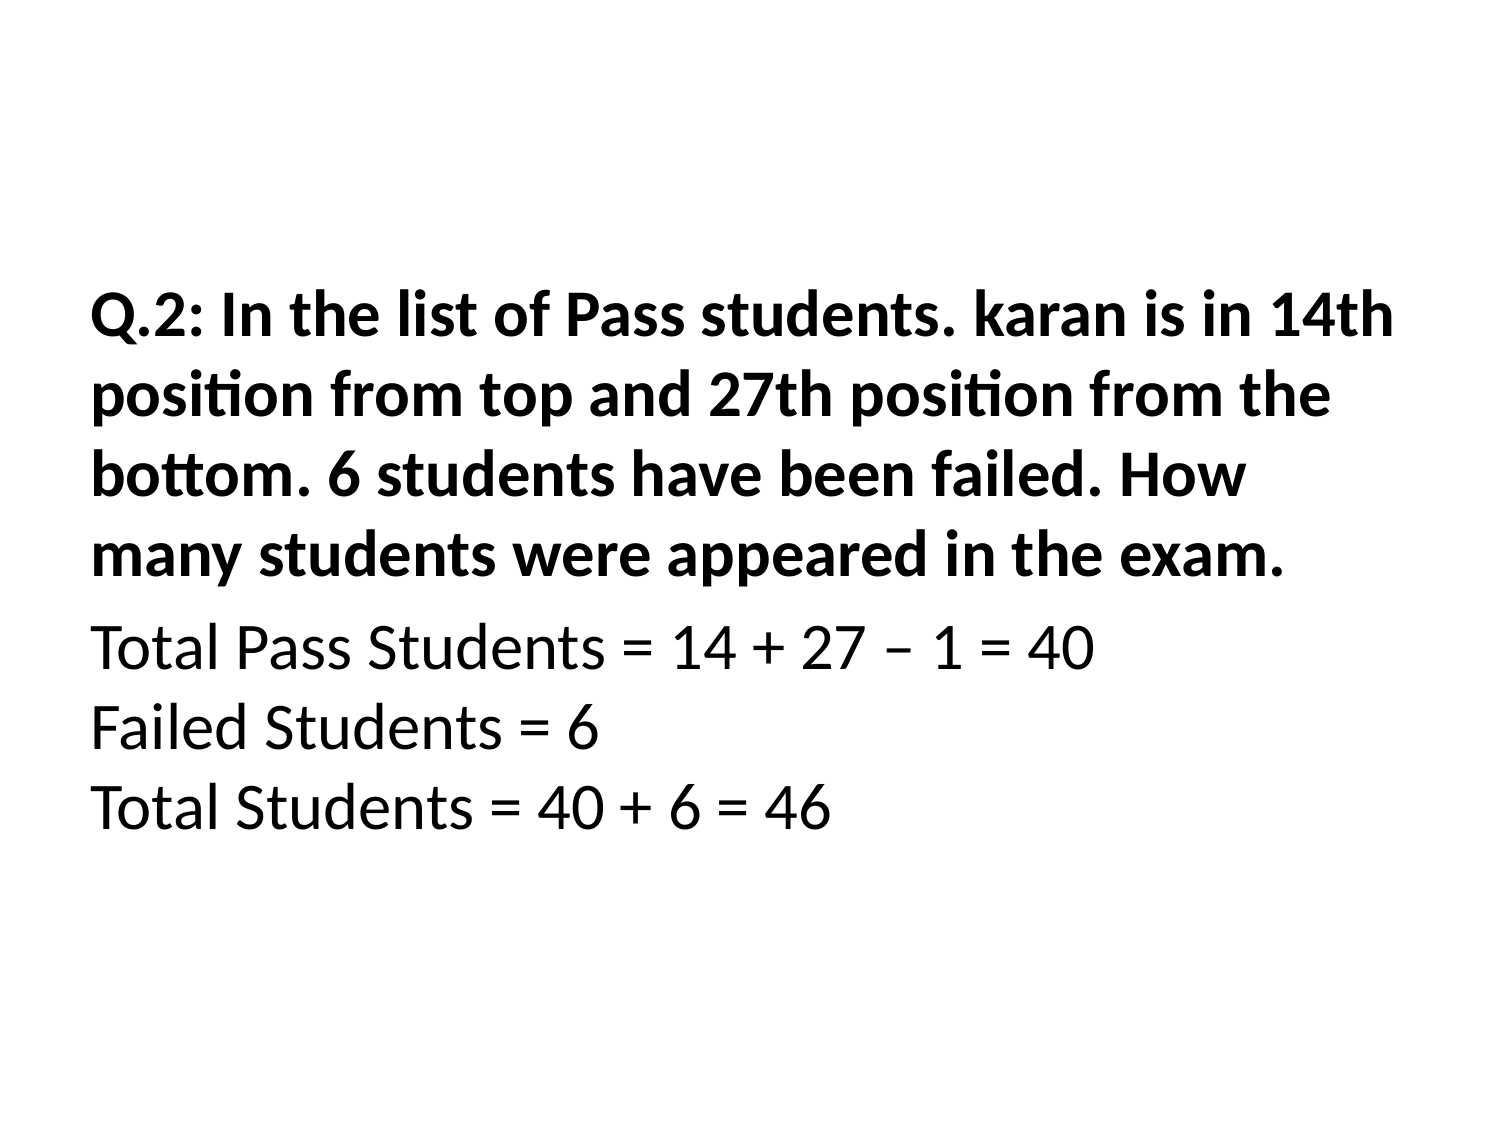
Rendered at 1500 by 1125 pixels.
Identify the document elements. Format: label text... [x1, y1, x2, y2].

list Q.2: In the list of Pass students. karan is in 14th position from top and 27th position from the bottom. 6 students have been failed. How many students were appeared in the exam. Total Pass Students = 14 + 27 – 1 = 40 Failed Students = 6 Total Students = 40 + 6 = 46 [75, 262, 1425, 1005]
